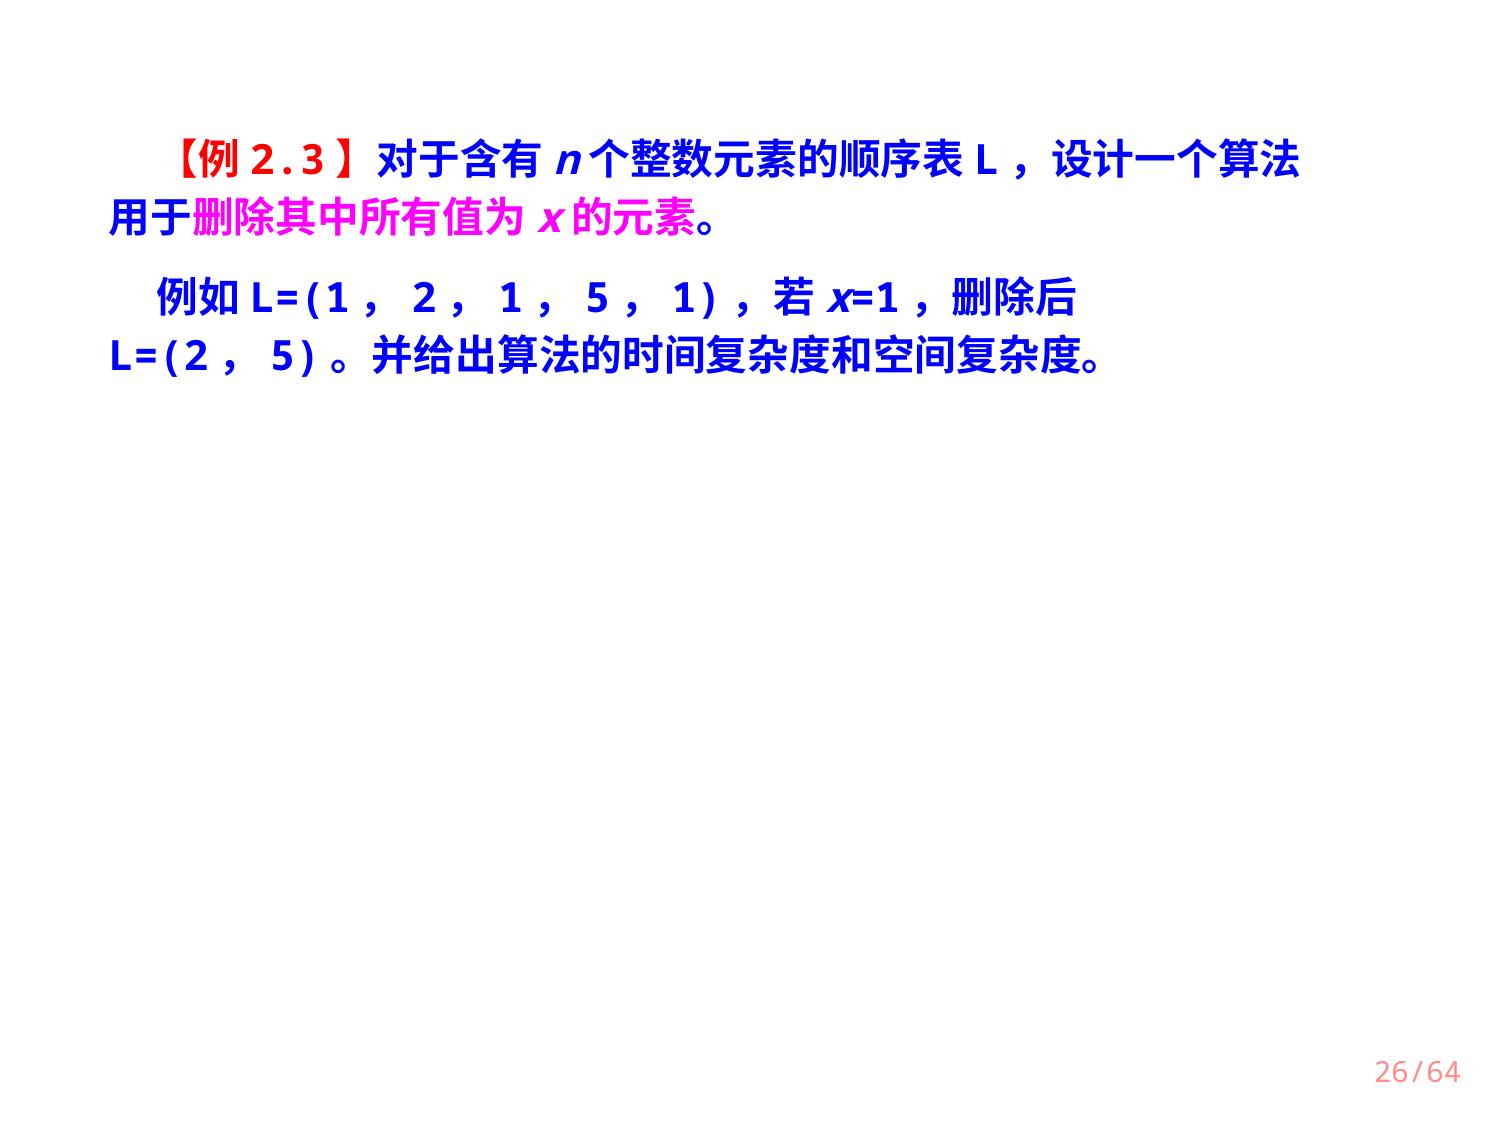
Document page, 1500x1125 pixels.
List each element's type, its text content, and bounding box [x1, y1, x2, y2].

slide_number /64 [1335, 1042, 1477, 1103]
text_box 【例2.3】对于含有n个整数元素的顺序表L，设计一个算法用于删除其中所有值为x的元素。 例如L=(1，2，1，5，1)，若x=1，删除后L=(2，5)。并给出算法的时间复杂度和空间复杂度。 [93, 117, 1336, 387]
